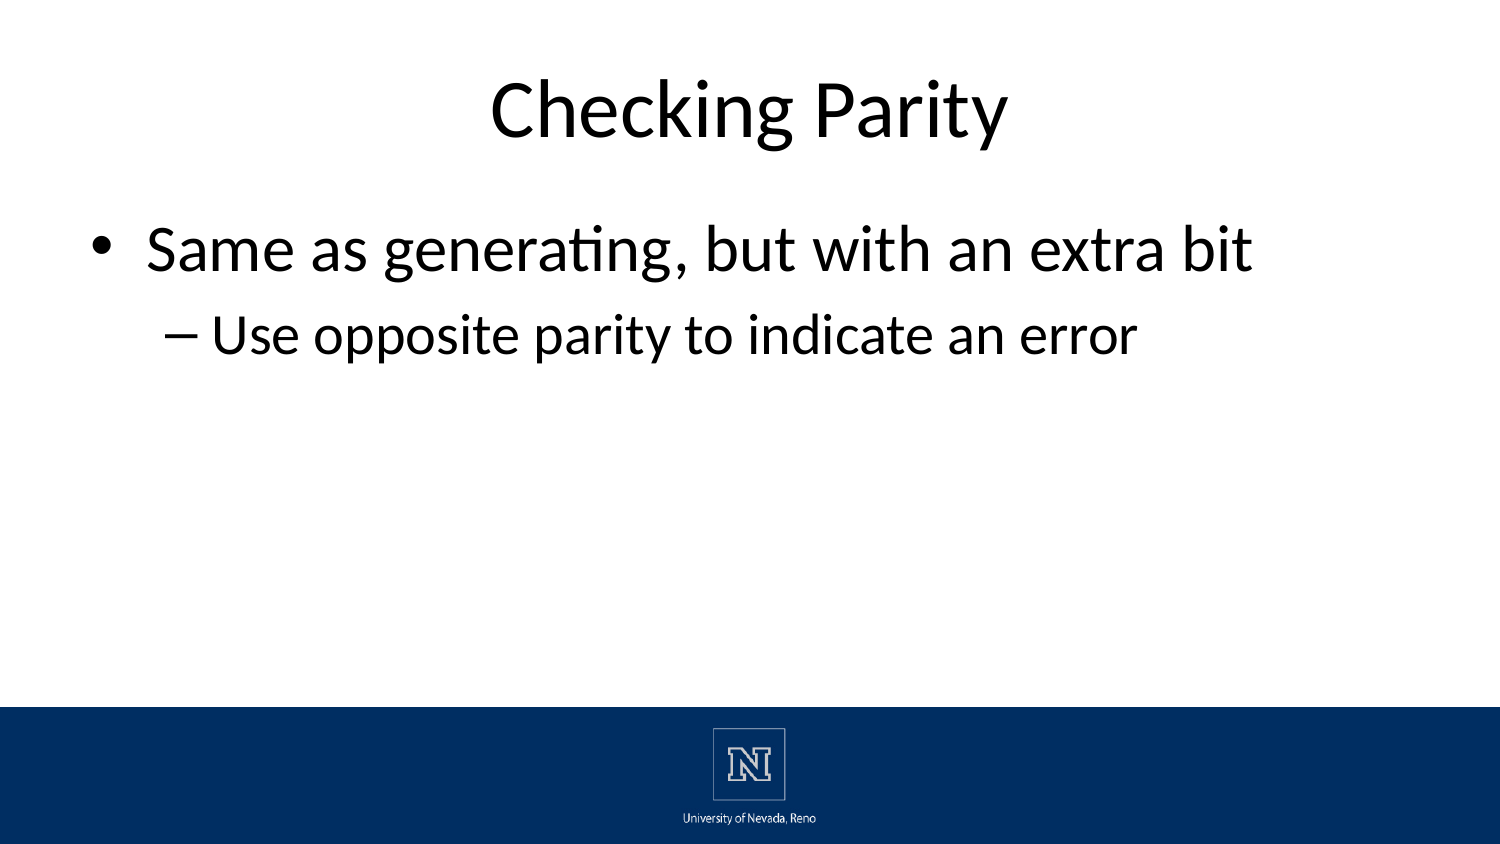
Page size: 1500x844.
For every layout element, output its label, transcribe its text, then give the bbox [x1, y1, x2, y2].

list Same as generating, but with an extra bit Use opposite parity to indicate an error [75, 196, 1425, 754]
picture [0, 707, 1500, 844]
title Checking Parity [75, 33, 1425, 175]
